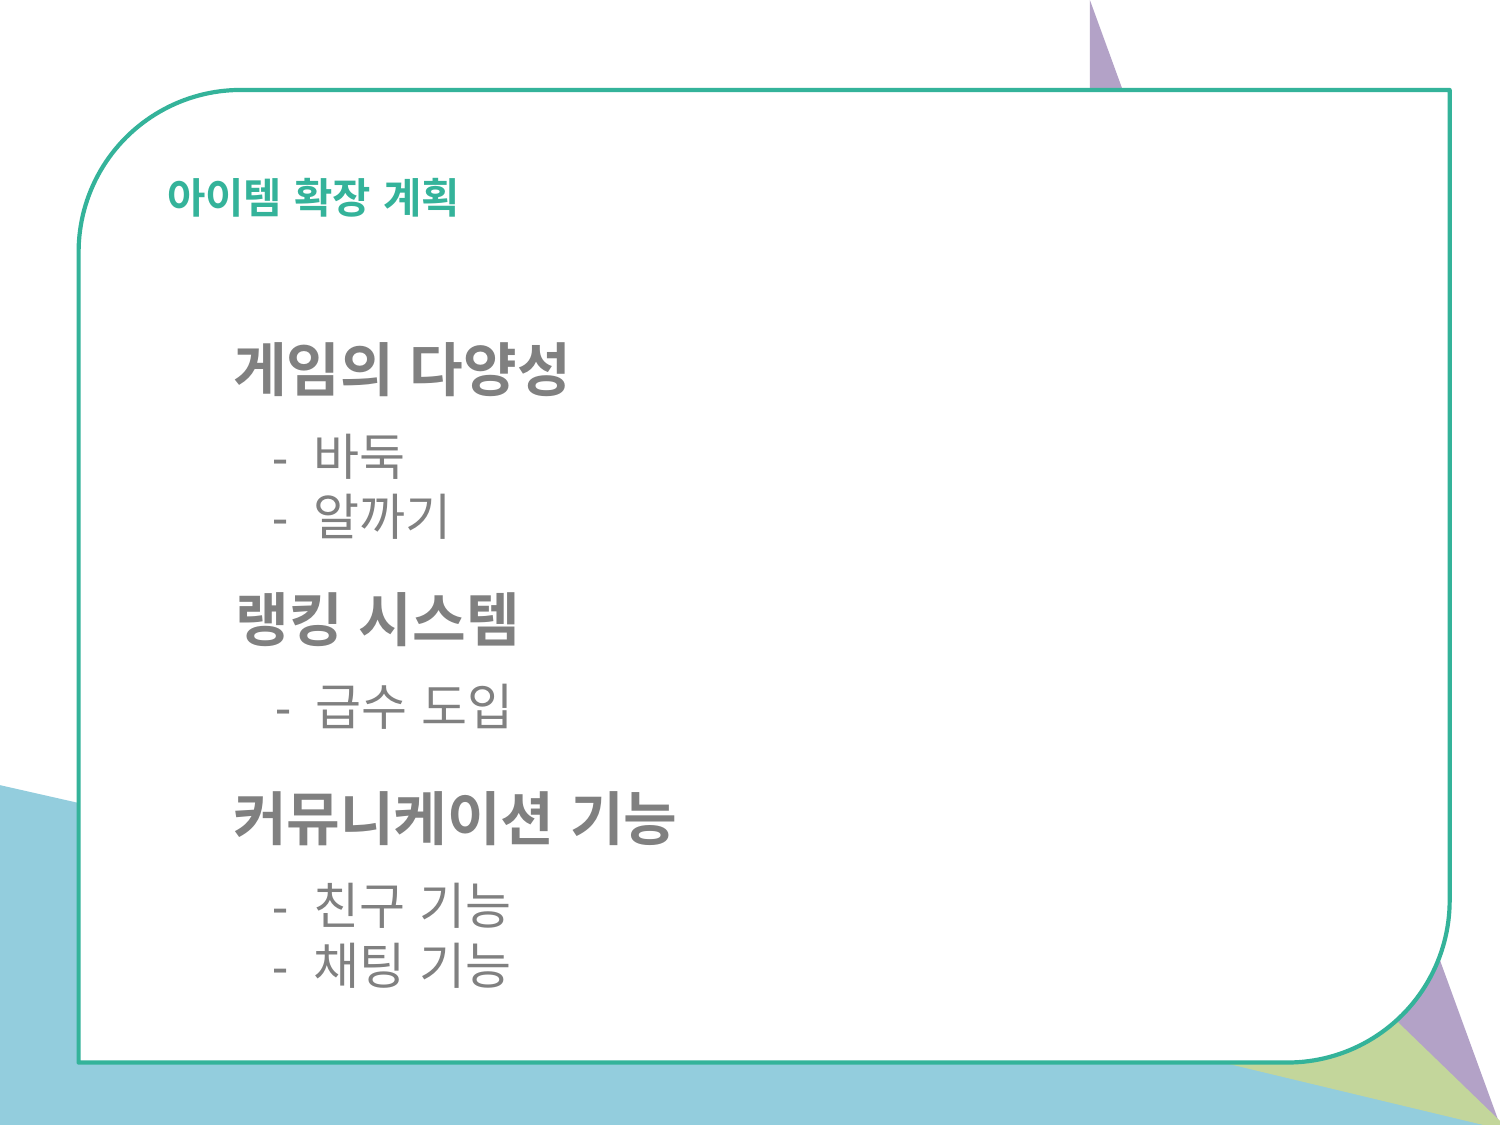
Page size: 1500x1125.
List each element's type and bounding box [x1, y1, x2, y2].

text_box [0, 0, 1500, 1125]
